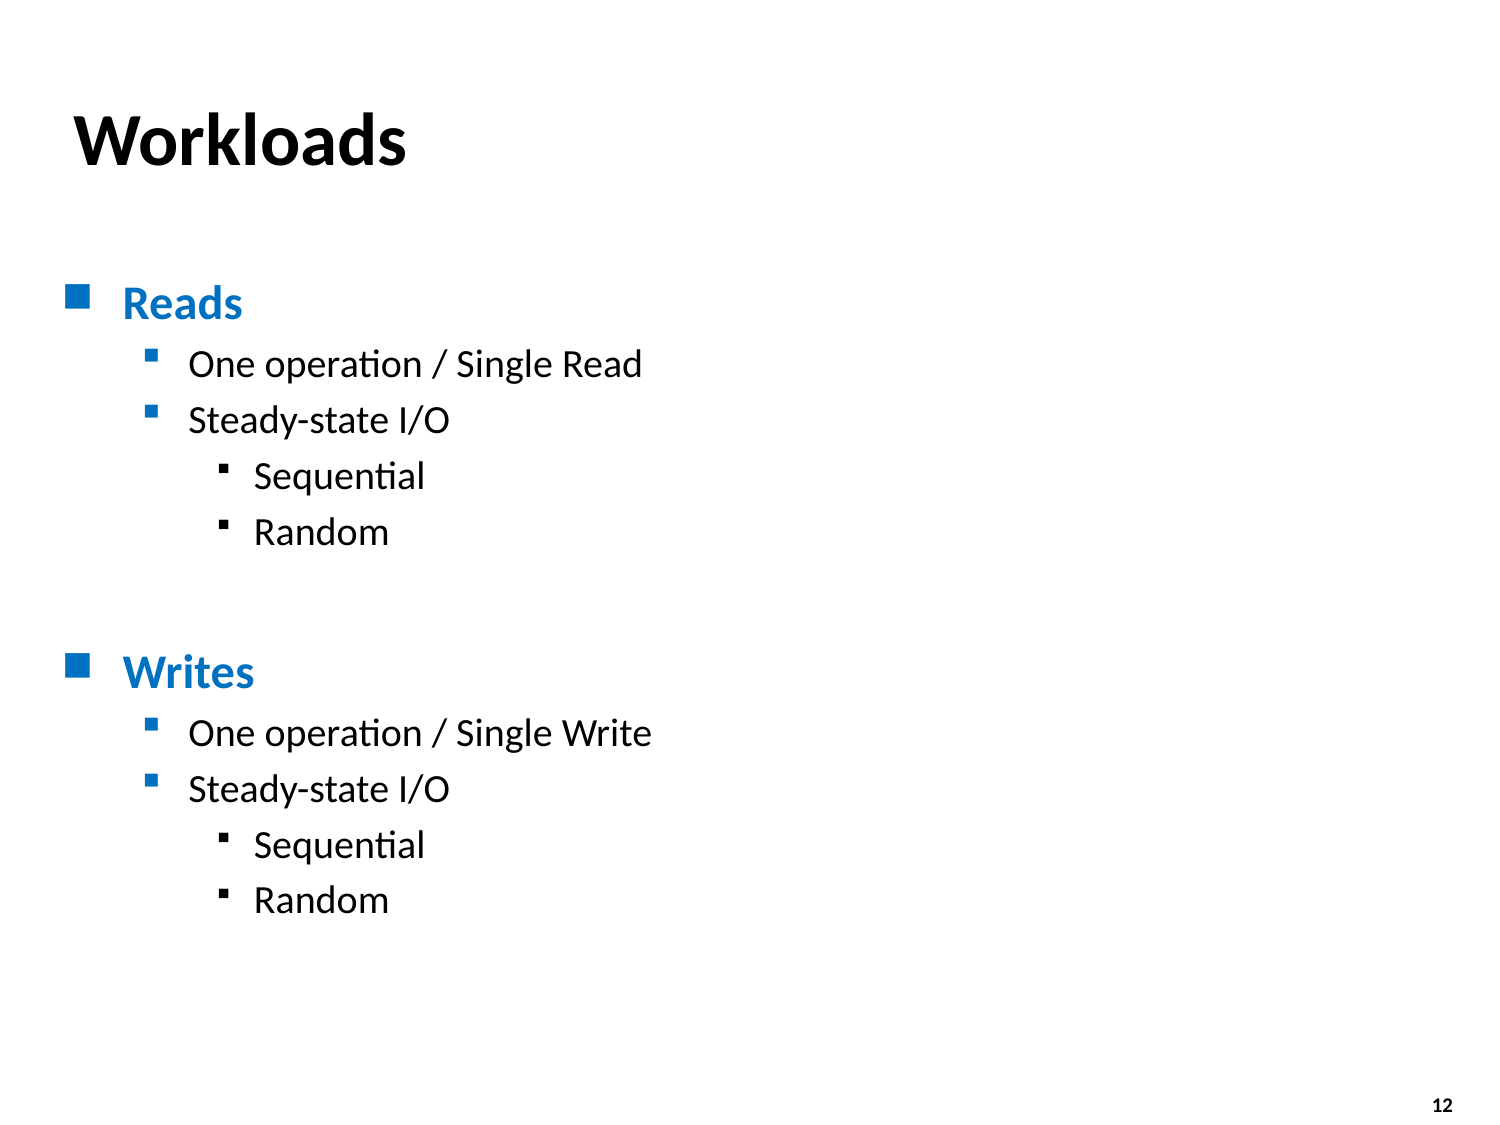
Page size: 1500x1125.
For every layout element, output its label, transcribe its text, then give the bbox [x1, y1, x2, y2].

title Workloads [58, 72, 1305, 199]
list Reads One operation / Single Read Steady-state I/O Sequential Random Writes One operation / Single Write Steady-state I/O Sequential Random [51, 263, 1332, 1050]
